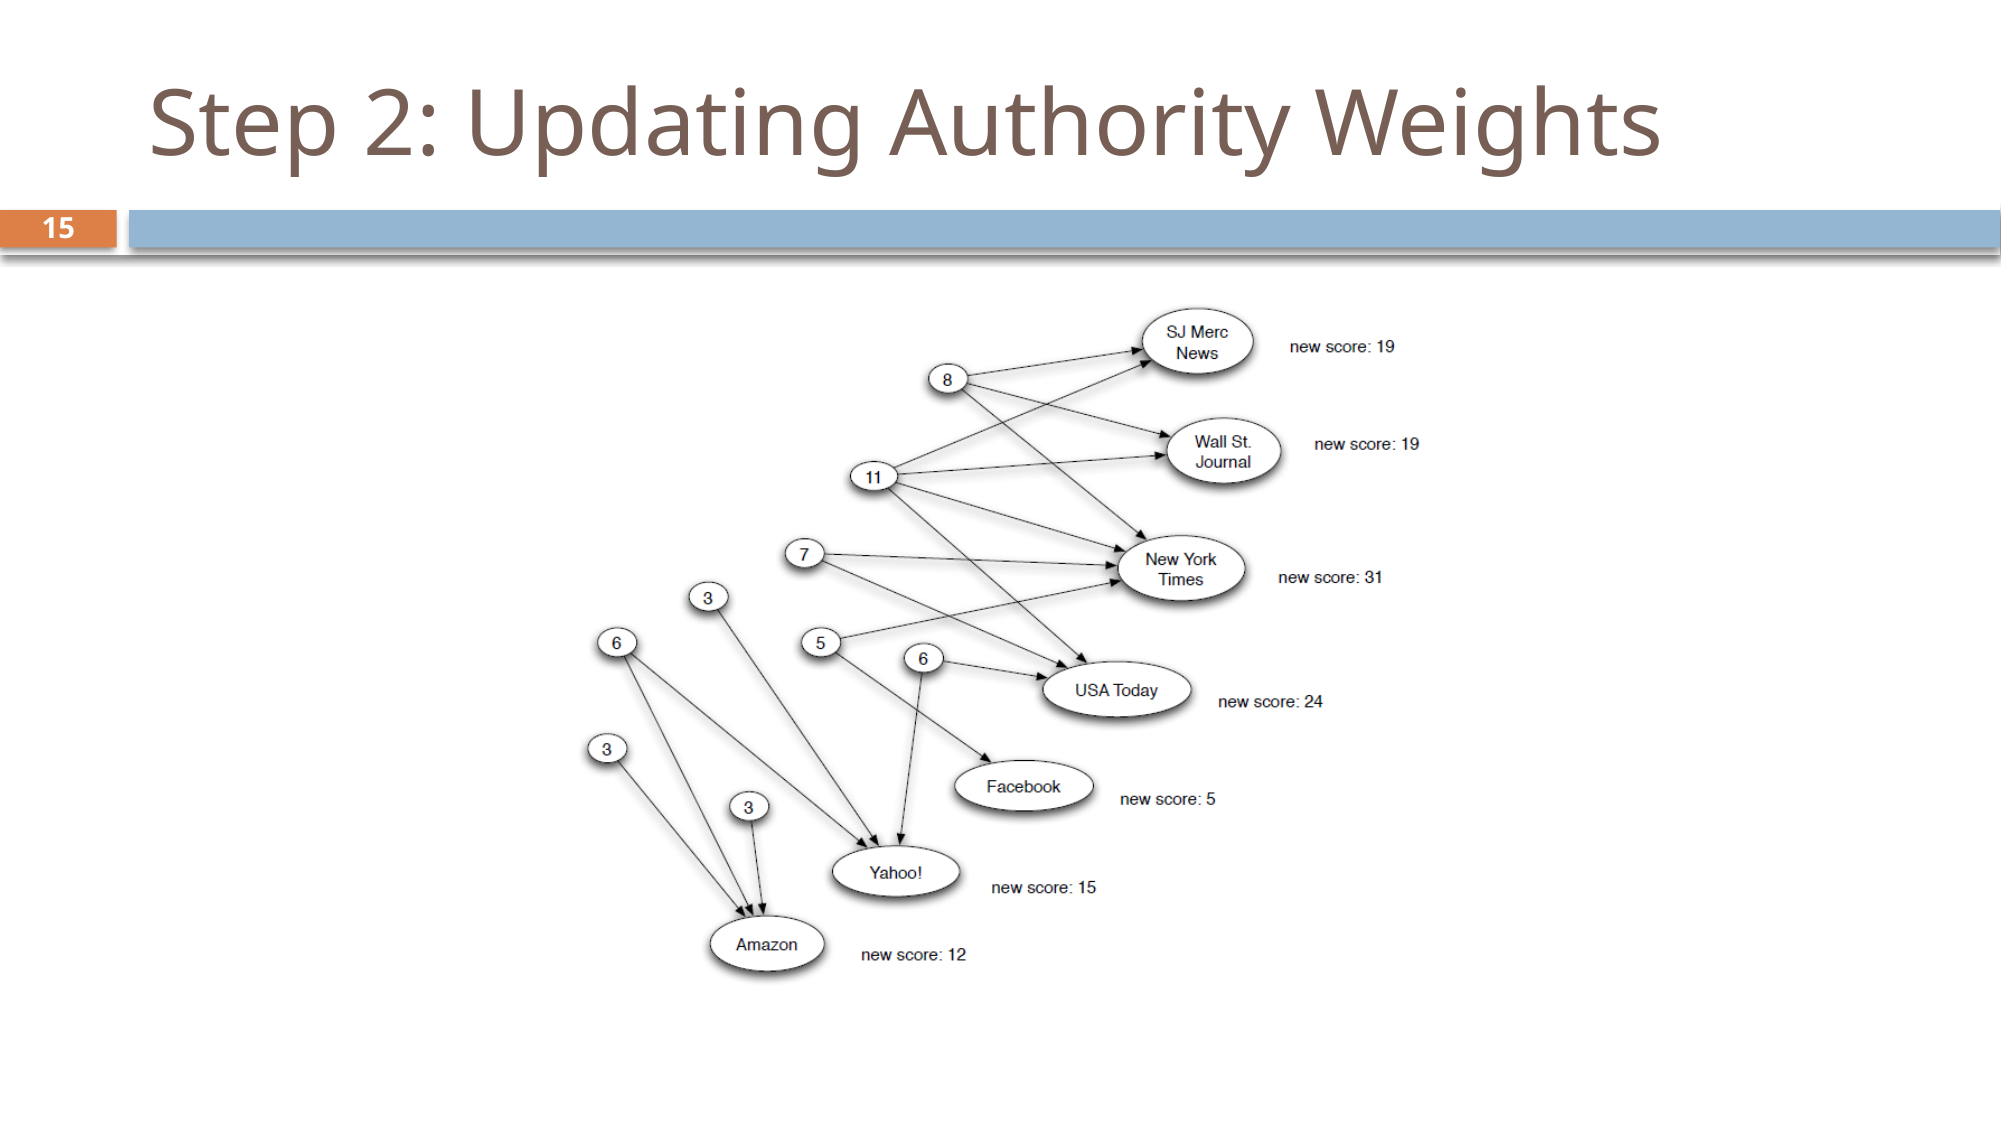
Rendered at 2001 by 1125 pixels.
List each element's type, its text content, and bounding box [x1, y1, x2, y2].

slide_number 15 [0, 208, 117, 249]
title Step 2: Updating Authority Weights [133, 37, 1918, 200]
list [511, 273, 1489, 1013]
